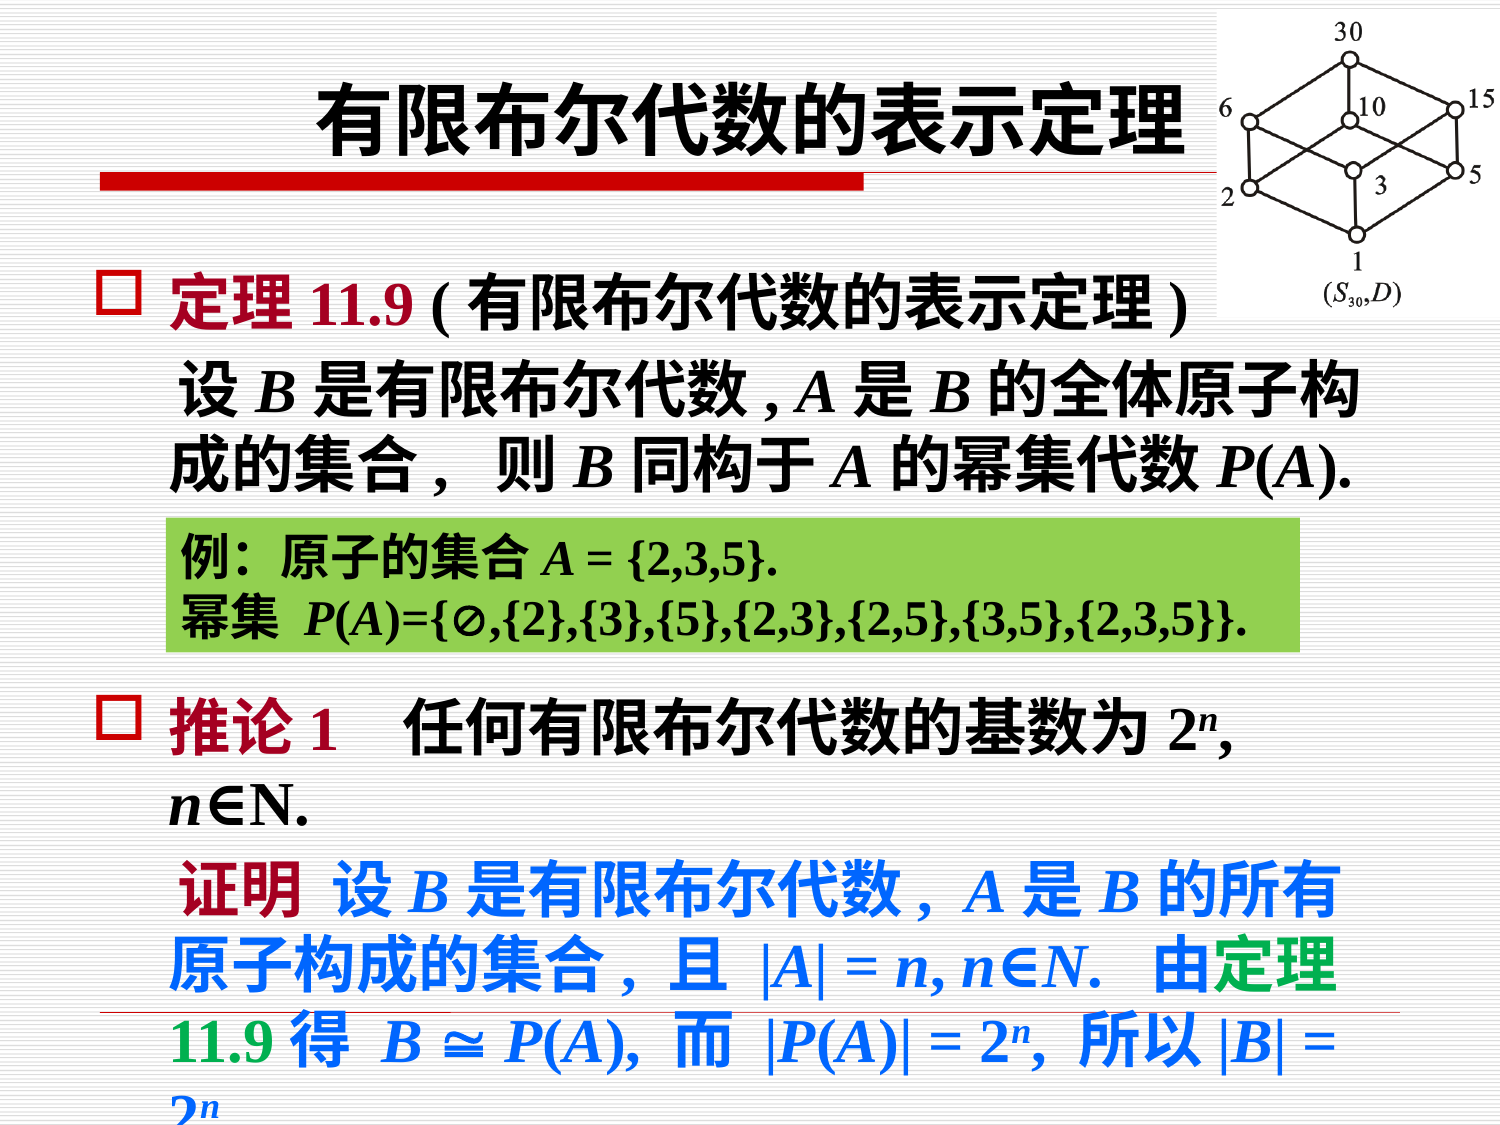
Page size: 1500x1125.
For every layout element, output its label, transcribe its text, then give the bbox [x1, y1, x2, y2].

picture [0, 0, 1500, 1125]
list 定理11.9 (有限布尔代数的表示定理) 设B是有限布尔代数, A是B的全体原子构成的集合, 则B同构于A的幂集代数P(A). 推论1 任何有限布尔代数的基数为2n, n∈N. 证明 设B是有限布尔代数, A是B的所有原子构成的集合, 且 |A| = n, n∈N. 由定理11.9得 B  P(A), 而 |P(A)| = 2n, 所以|B| = 2n. 推论2 任何等势的有限布尔代数都是同构的. [76, 255, 1390, 1047]
title 有限布尔代数的表示定理 [94, 50, 1211, 173]
text_box 例：原子的集合A = {2,3,5}. 幂集 P(A)={,{2},{3},{5},{2,3},{2,5},{3,5},{2,3,5}}. [165, 517, 1300, 653]
